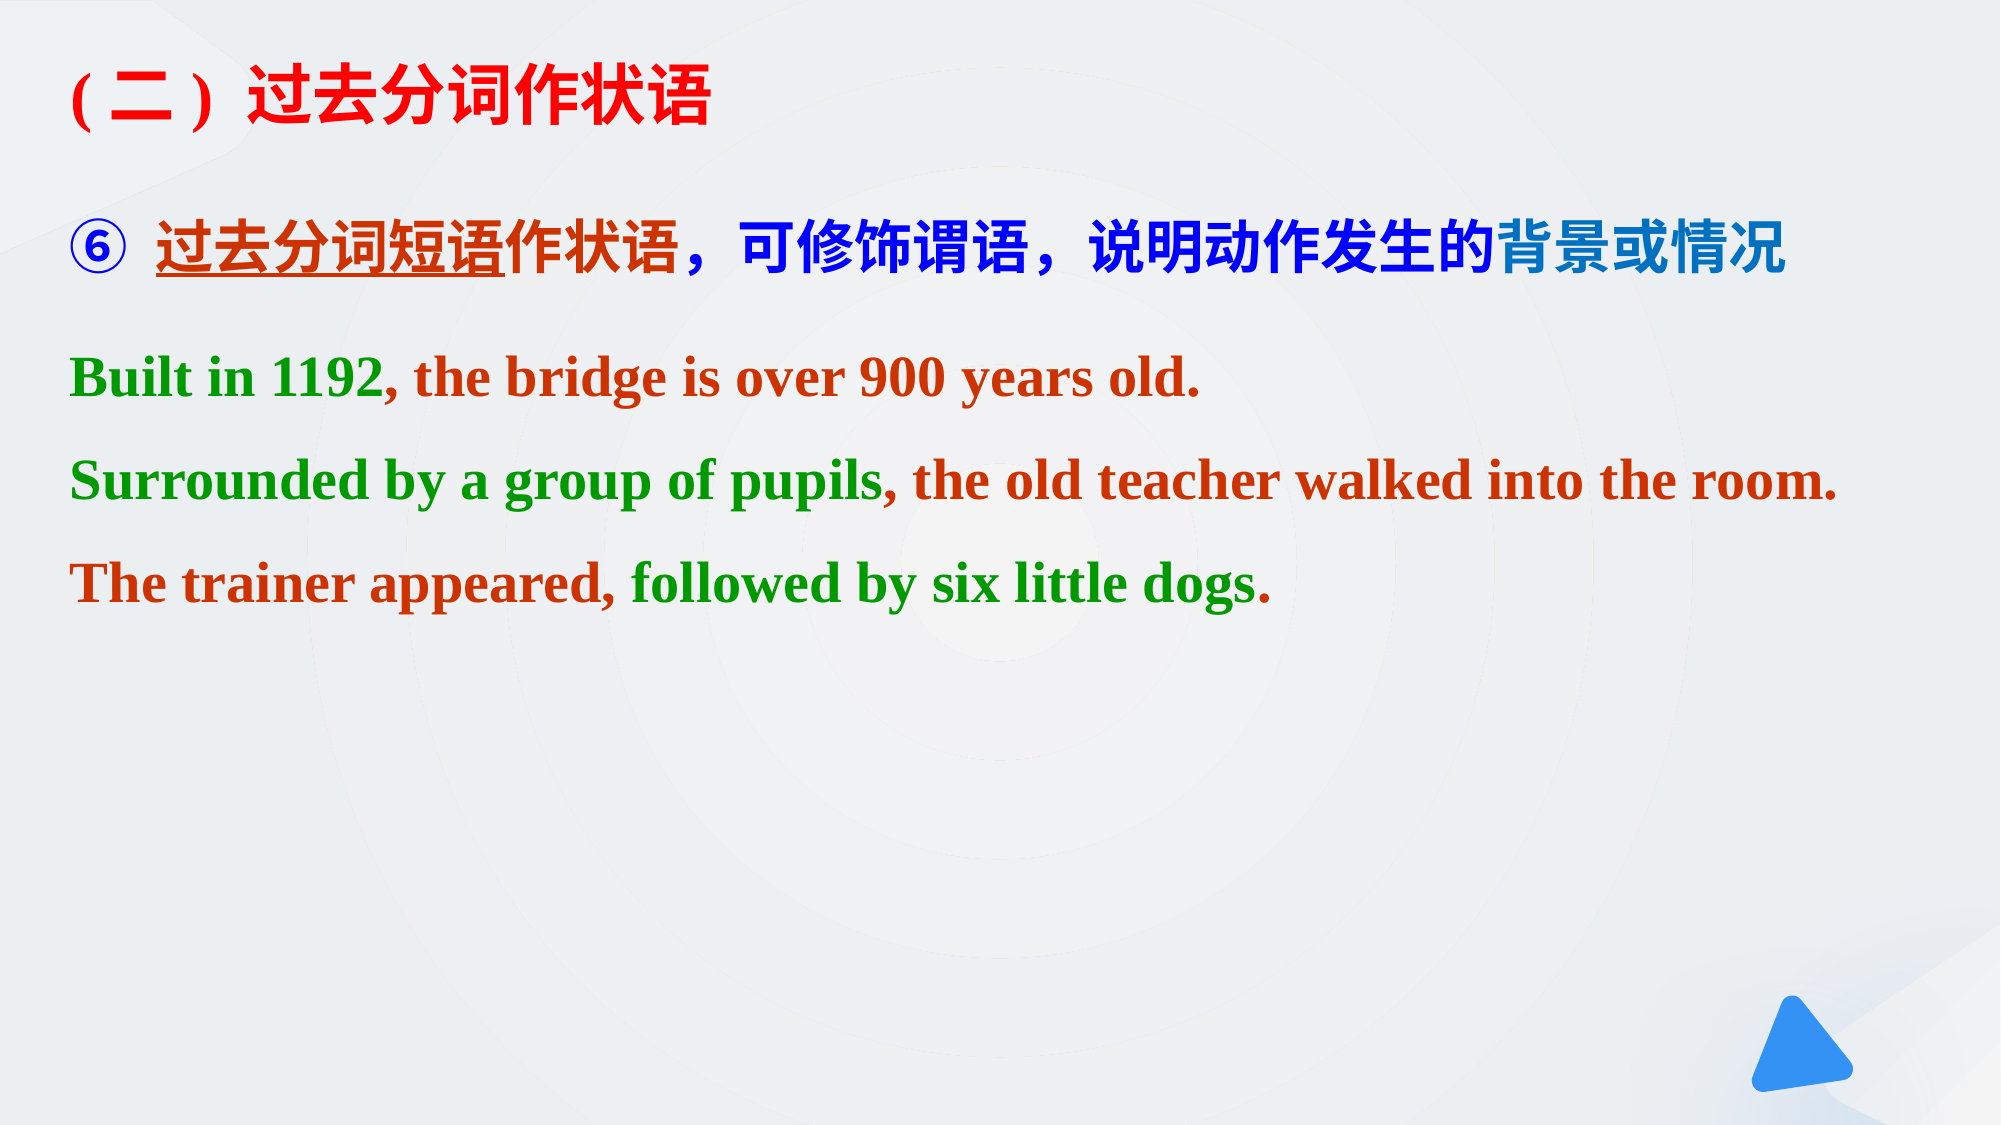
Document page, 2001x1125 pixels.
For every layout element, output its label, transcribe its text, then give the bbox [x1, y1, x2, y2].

title (二) 过去分词作状语 [55, 0, 1837, 142]
text_box ⑥ 过去分词短语作状语，可修饰谓语，说明动作发生的背景或情况 [55, 202, 1891, 288]
text_box Built in 1192, the bridge is over 900 years old. Surrounded by a group of pupils, the old teacher walked into the room. The trainer appeared, followed by six little dogs. [55, 327, 1891, 622]
